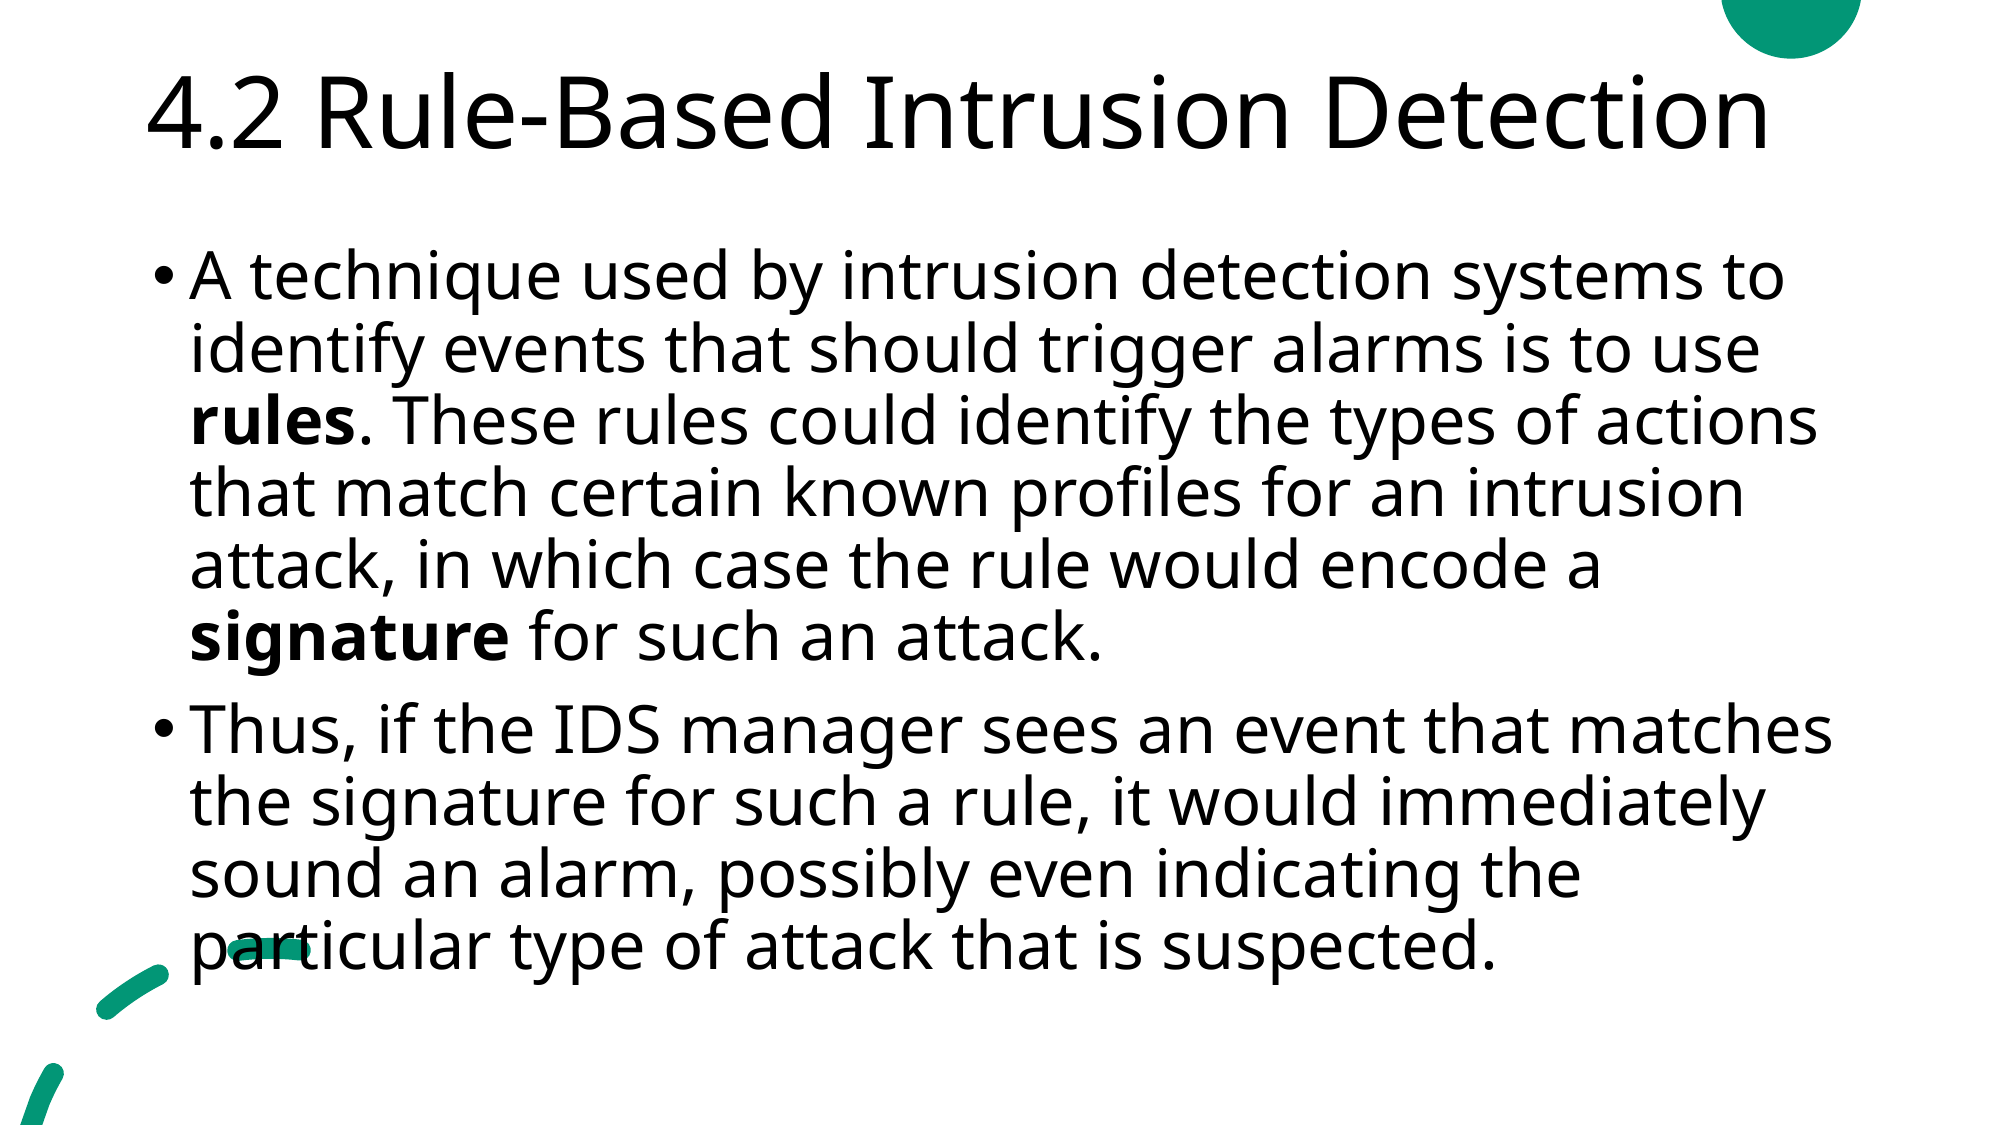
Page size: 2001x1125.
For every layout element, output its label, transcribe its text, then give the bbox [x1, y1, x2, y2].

title 4.2 Rule-Based Intrusion Detection [131, 34, 1857, 198]
list A technique used by intrusion detection systems to identify events that should trigger alarms is to use rules. These rules could identify the types of actions that match certain known profiles for an intrusion attack, in which case the rule would encode a signature for such an attack. Thus, if the IDS manager sees an event that matches the signature for such a rule, it would immediately sound an alarm, possibly even indicating the particular type of attack that is suspected. [137, 234, 1891, 1091]
